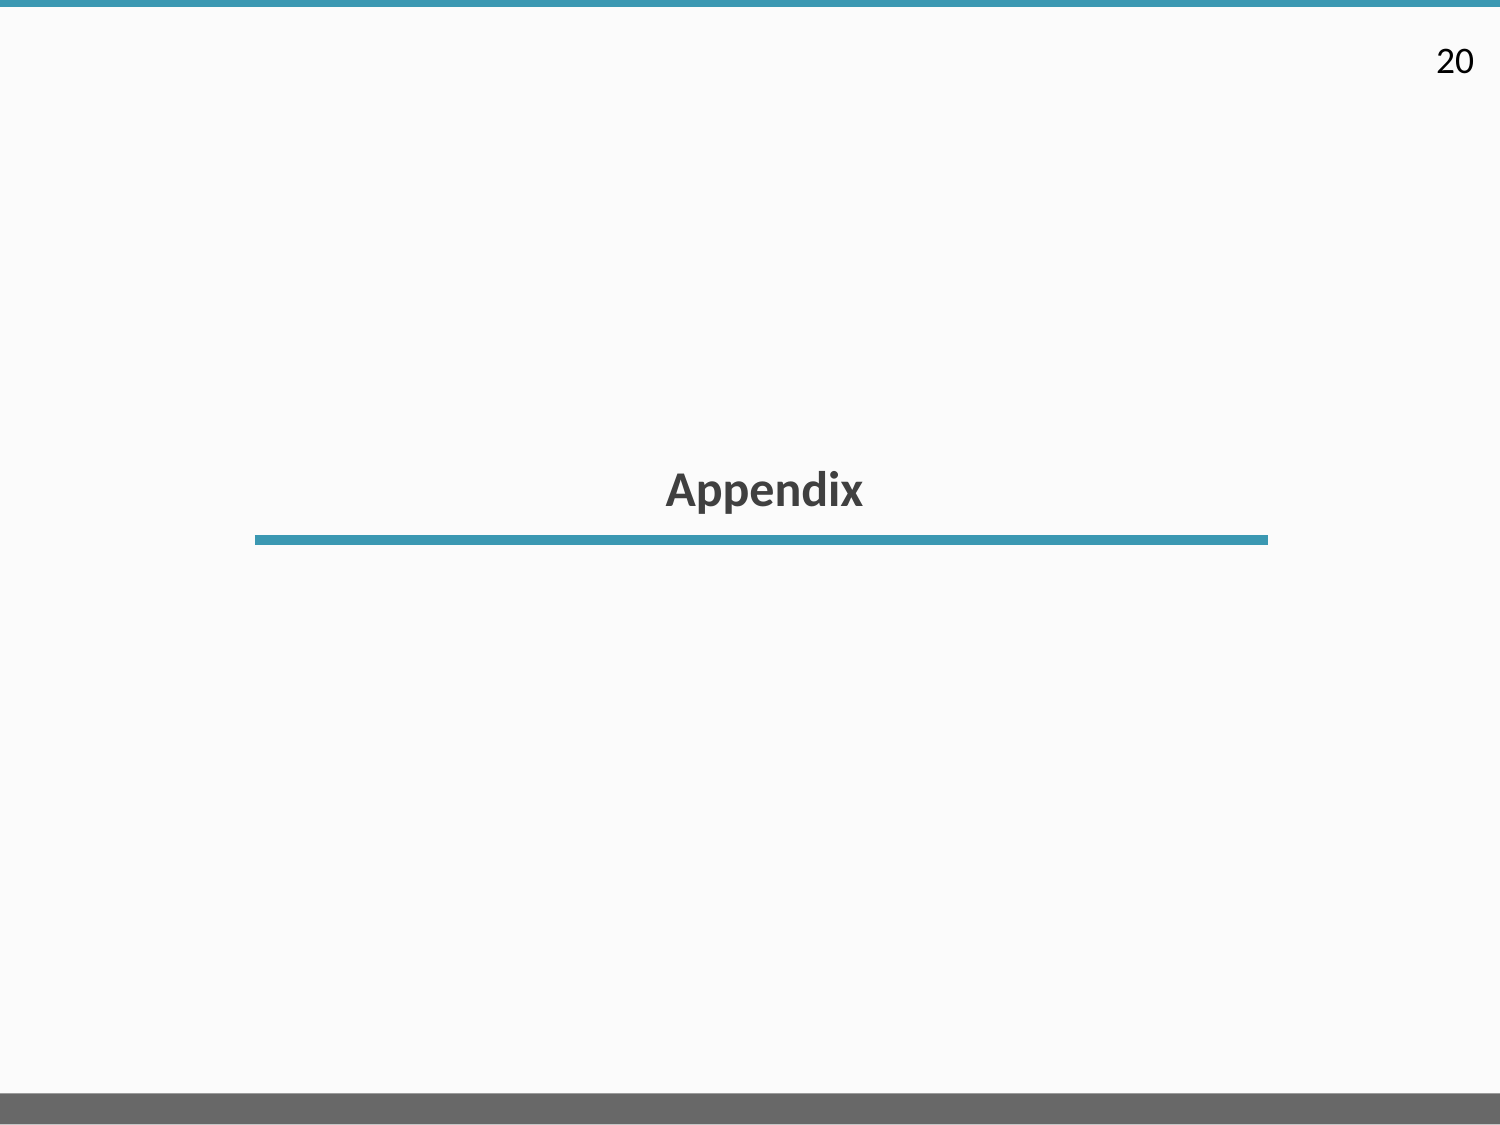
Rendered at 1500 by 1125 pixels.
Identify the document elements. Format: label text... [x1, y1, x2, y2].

slide_number 20 [1421, 28, 1500, 89]
title Appendix [328, 440, 1201, 526]
